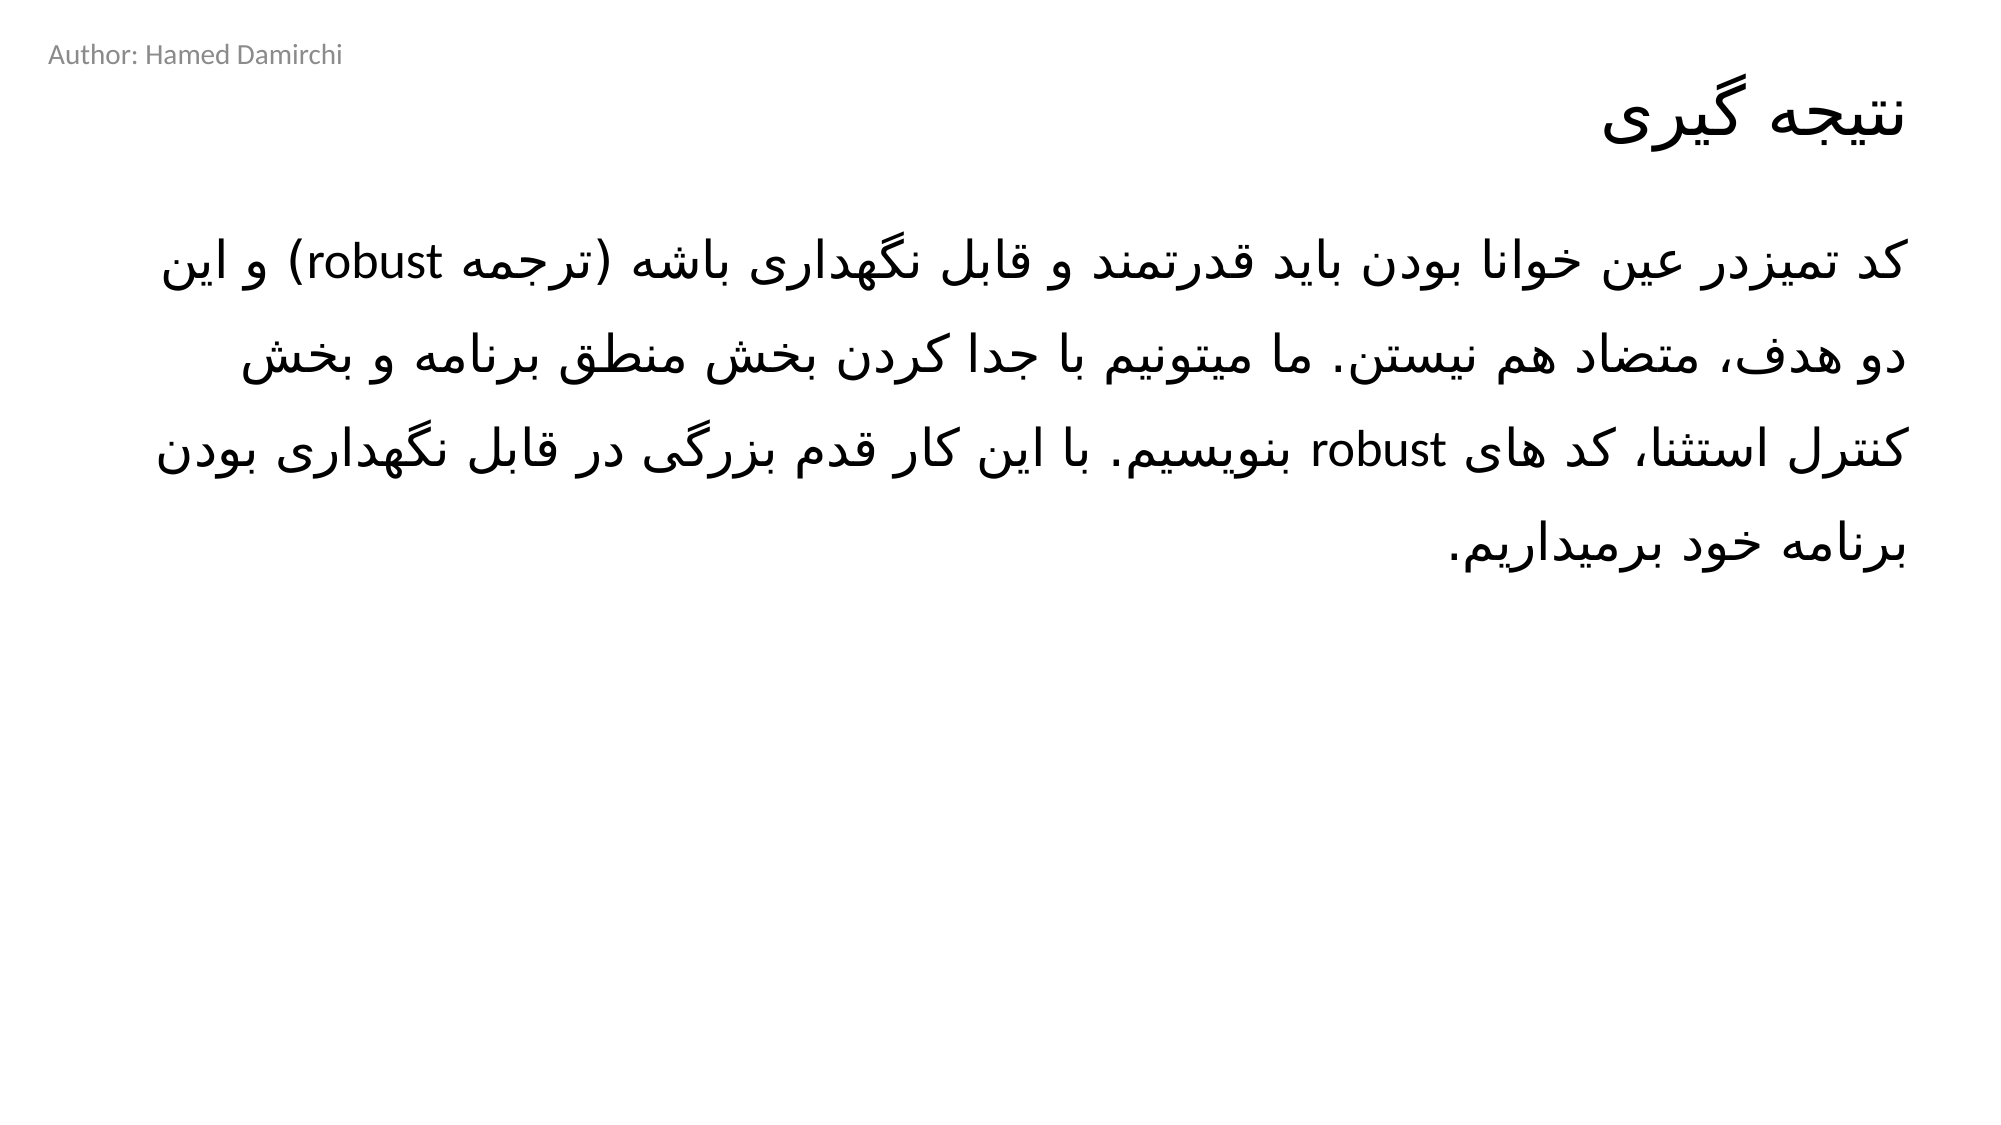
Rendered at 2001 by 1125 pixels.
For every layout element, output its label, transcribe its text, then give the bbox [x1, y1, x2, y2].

list کد تمیزدر عین خوانا بودن باید قدرتمند و قابل نگهداری باشه (ترجمه robust) و این دو هدف، متضاد هم نیستن. ما میتونیم با جدا کردن بخش منطق برنامه و بخش کنترل استثنا، کد های robust بنویسیم. با این کار قدم بزرگی در قابل نگهداری بودن برنامه خود برمیداریم. [137, 188, 1925, 1093]
footer Author: Hamed Damirchi [33, 22, 363, 83]
title نتیجه گیری [137, 52, 1925, 174]
